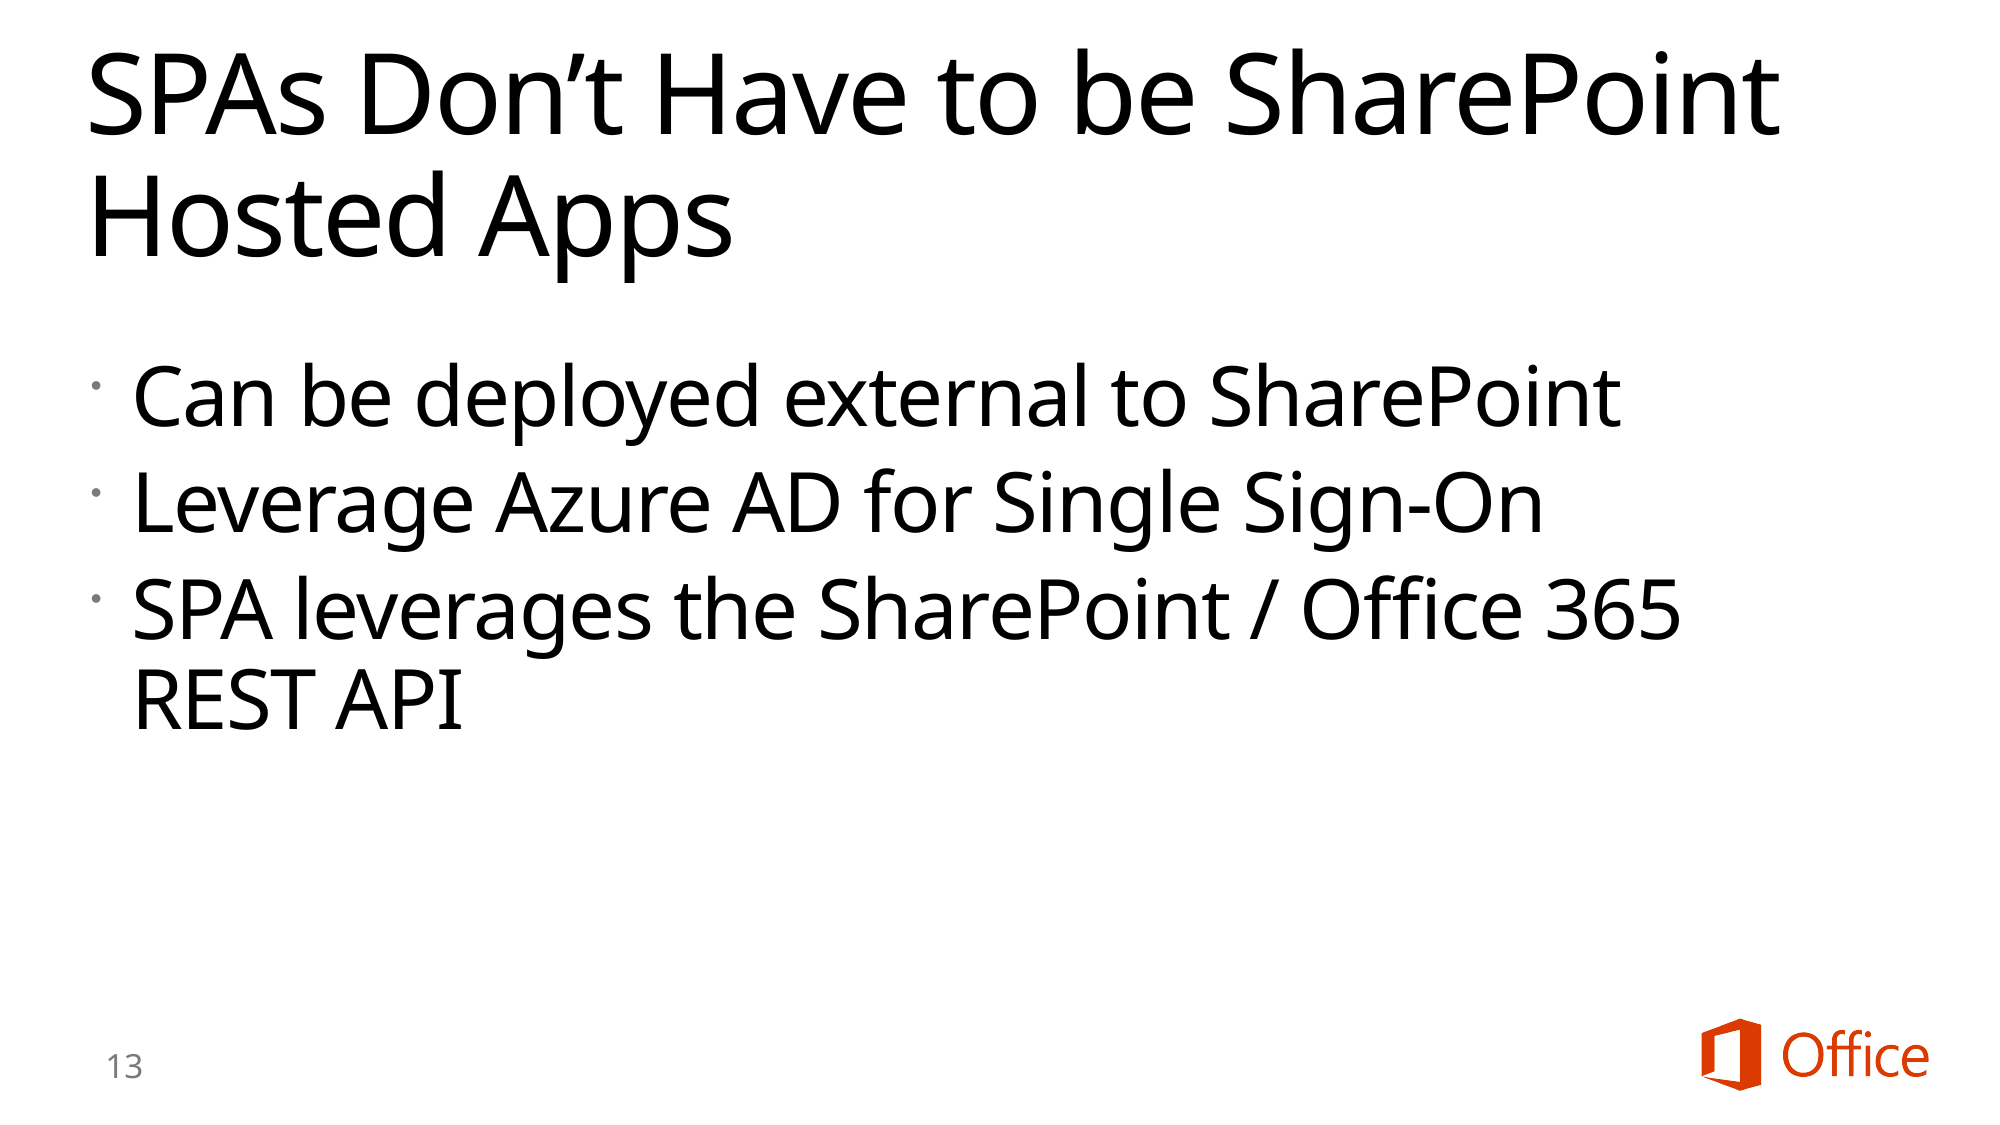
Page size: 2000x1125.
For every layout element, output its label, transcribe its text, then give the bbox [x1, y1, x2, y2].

picture [1670, 987, 1960, 1122]
title SPAs Don’t Have to be SharePoint Hosted Apps [85, 37, 1914, 161]
list Can be deployed external to SharePoint Leverage Azure AD for Single Sign-On SPA leverages the SharePoint / Office 365 REST API [85, 237, 1914, 573]
slide_number 13 [85, 1049, 178, 1086]
